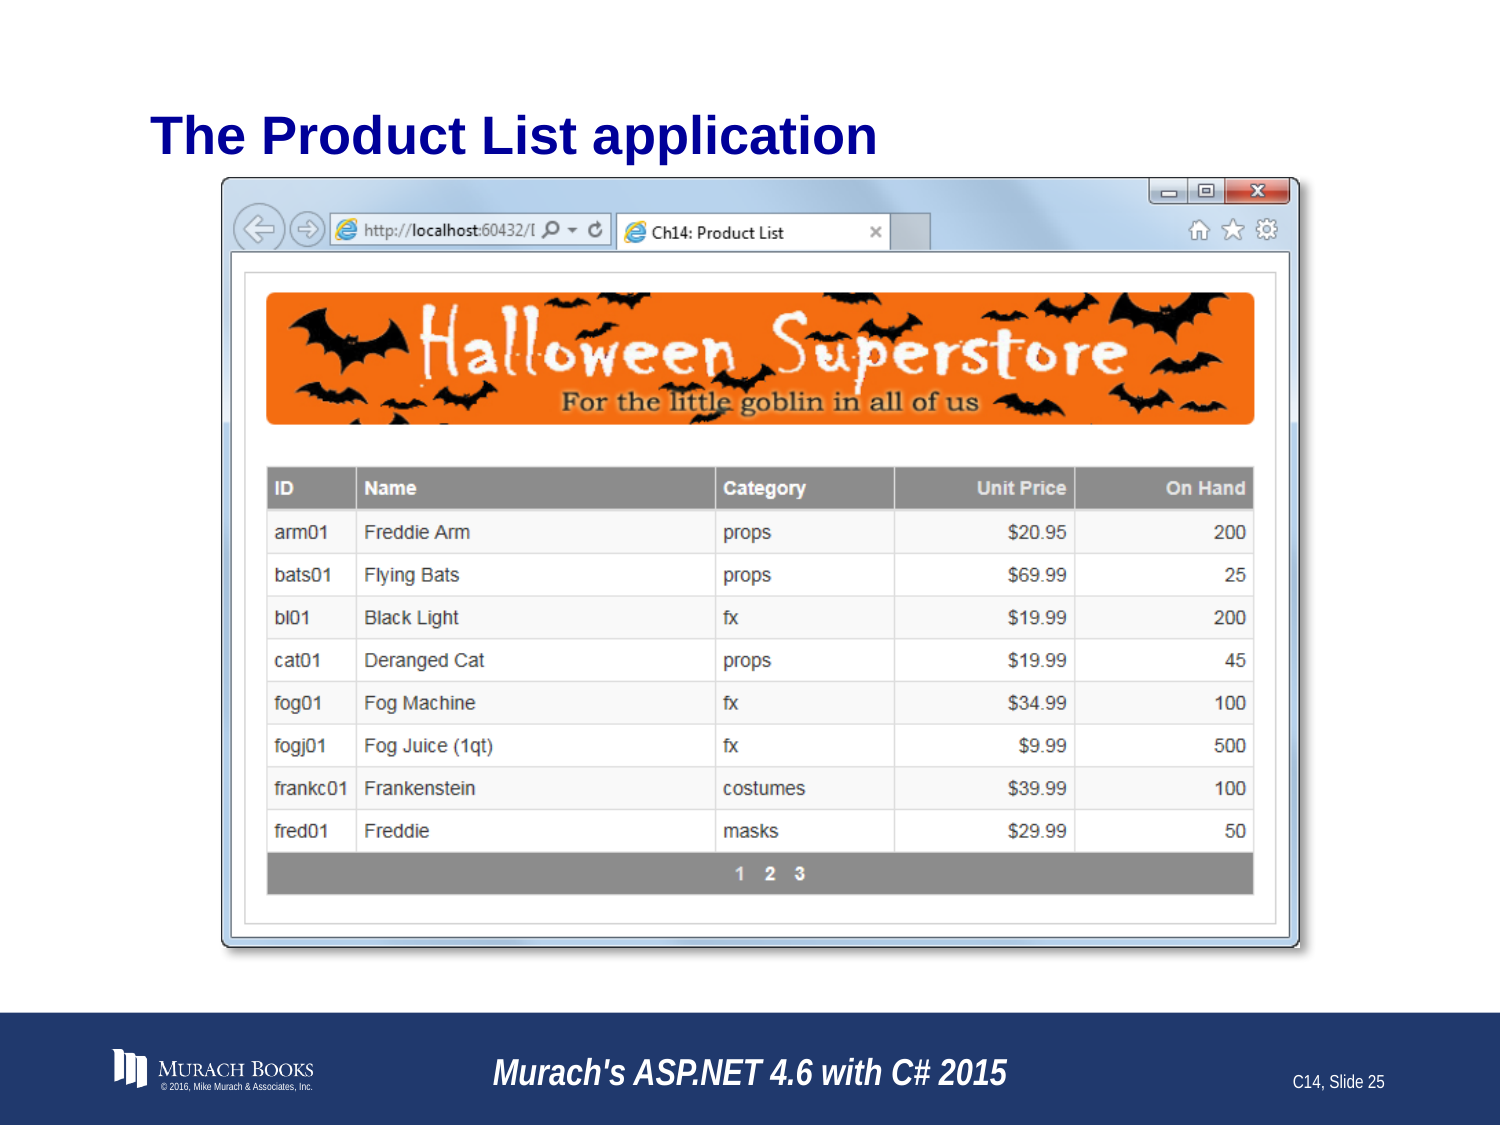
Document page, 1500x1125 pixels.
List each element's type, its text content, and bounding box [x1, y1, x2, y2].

slide_number C14, Slide 25 [1087, 1025, 1400, 1100]
footer © 2016, Mike Murach & Associates, Inc. [12, 1025, 463, 1100]
title The Product List application [150, 99, 1350, 166]
picture [221, 176, 1301, 949]
slide_number Murach's ASP.NET 4.6 with C# 2015 [463, 1025, 1050, 1100]
